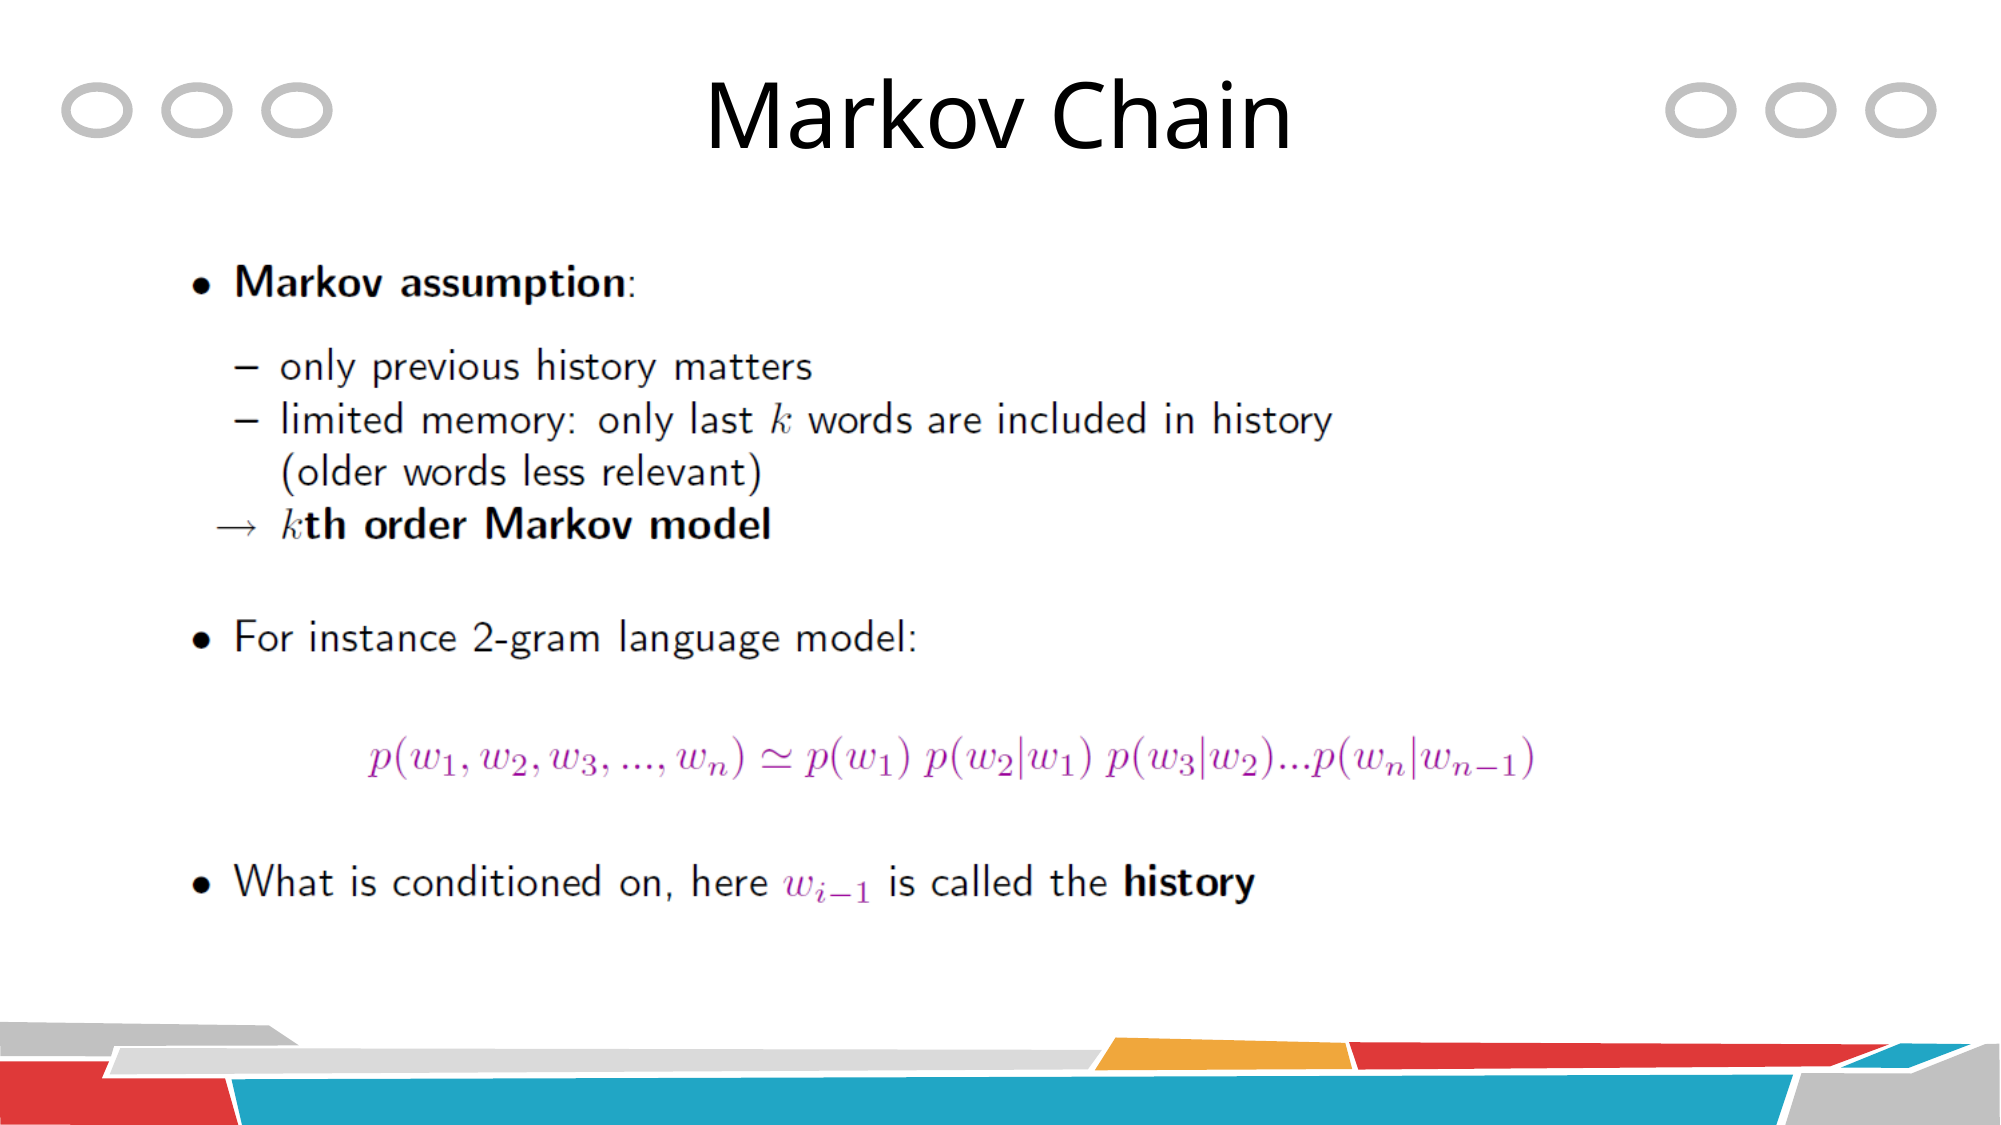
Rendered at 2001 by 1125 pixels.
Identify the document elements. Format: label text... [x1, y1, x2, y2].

title Markov Chain [350, 18, 1650, 206]
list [177, 260, 1560, 919]
